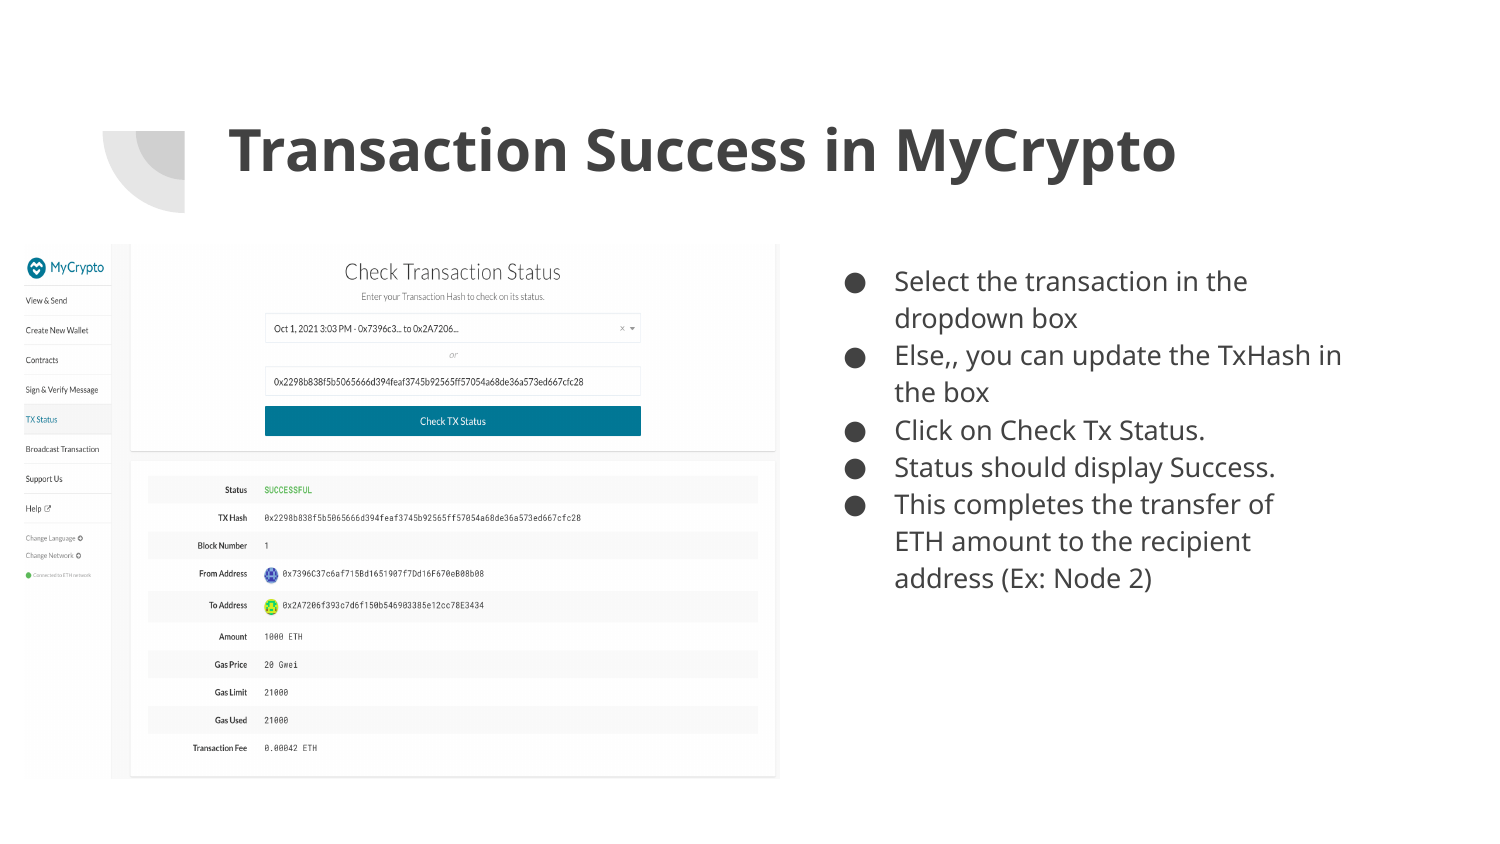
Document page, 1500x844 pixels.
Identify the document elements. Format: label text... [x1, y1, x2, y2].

picture [24, 244, 780, 779]
list Select the transaction in the dropdown box Else,, you can update the TxHash in the box Click on Check Tx Status. Status should display Success. This completes the transfer of ETH amount to the recipient address (Ex: Node 2) [804, 244, 1368, 744]
title Transaction Success in MyCrypto [213, 98, 1368, 263]
